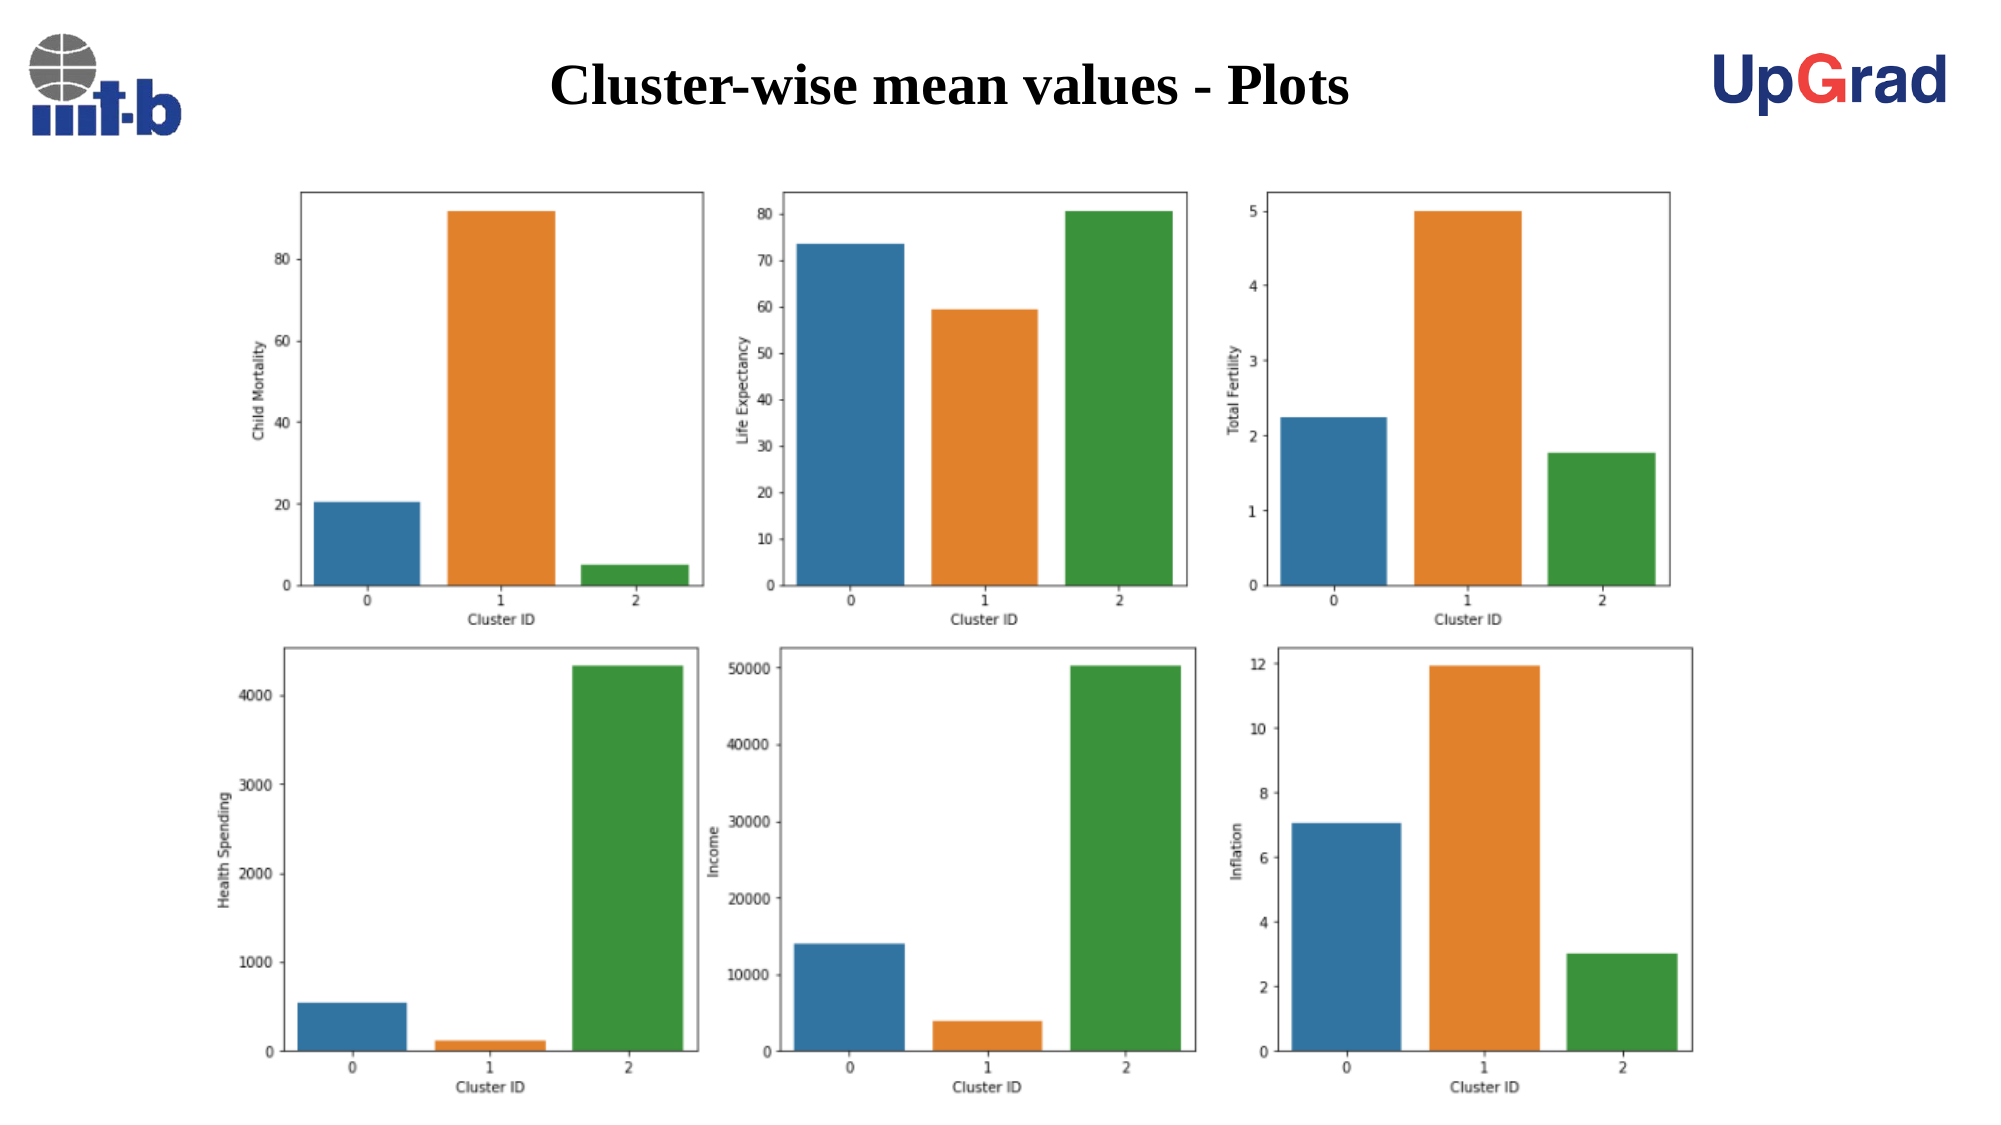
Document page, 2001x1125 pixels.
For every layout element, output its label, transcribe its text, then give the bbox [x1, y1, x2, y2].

picture [0, 29, 186, 163]
title Cluster-wise mean values - Plots [186, 13, 1715, 166]
picture [195, 165, 1715, 1103]
picture [1715, 53, 1952, 116]
